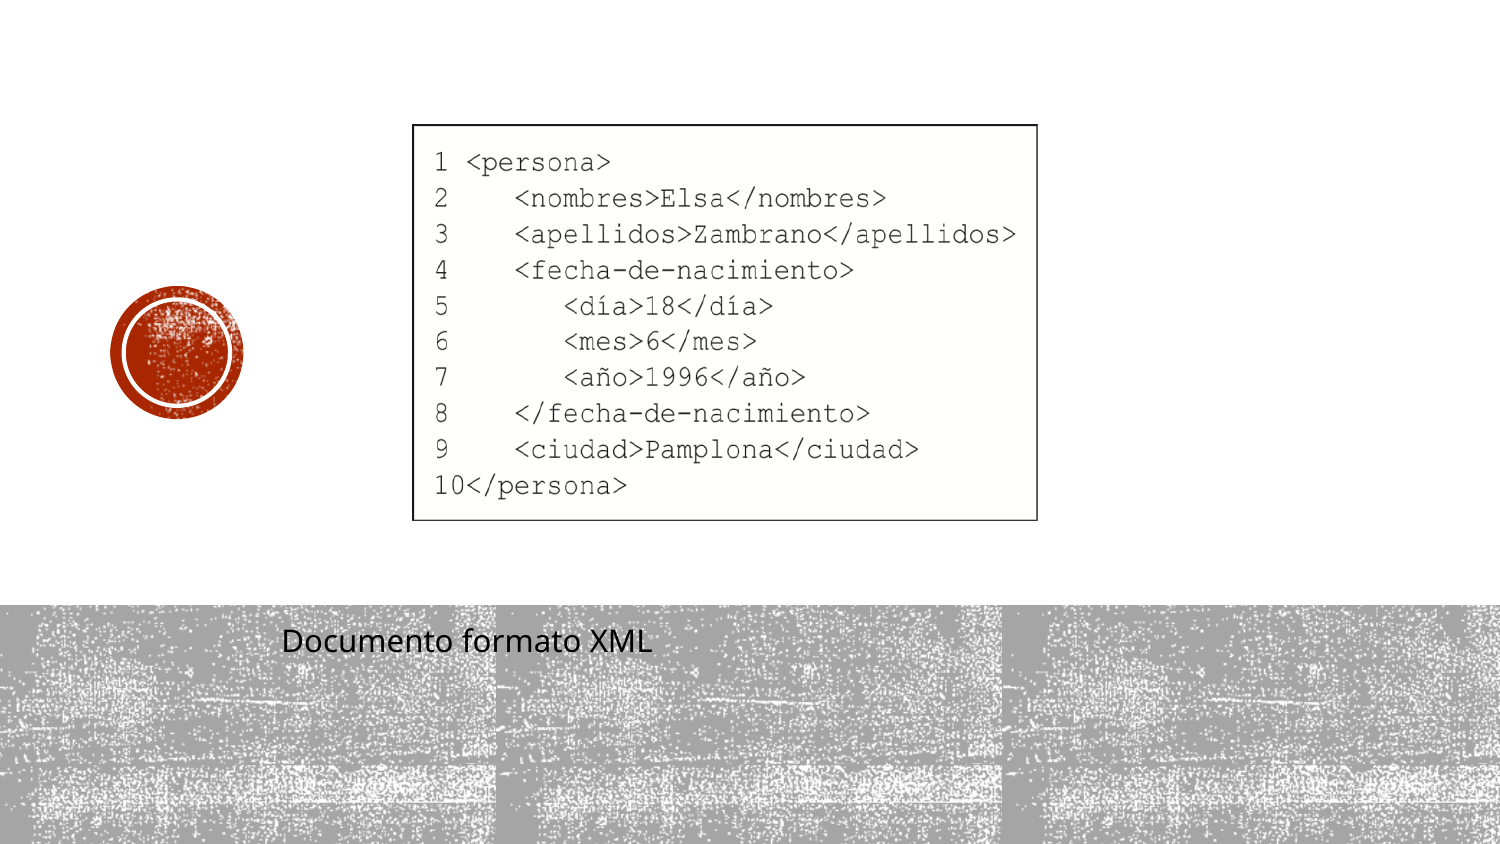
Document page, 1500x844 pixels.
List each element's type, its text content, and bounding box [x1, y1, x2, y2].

picture [412, 124, 1038, 521]
list Documento formato XML [266, 617, 1381, 749]
picture [110, 286, 244, 420]
